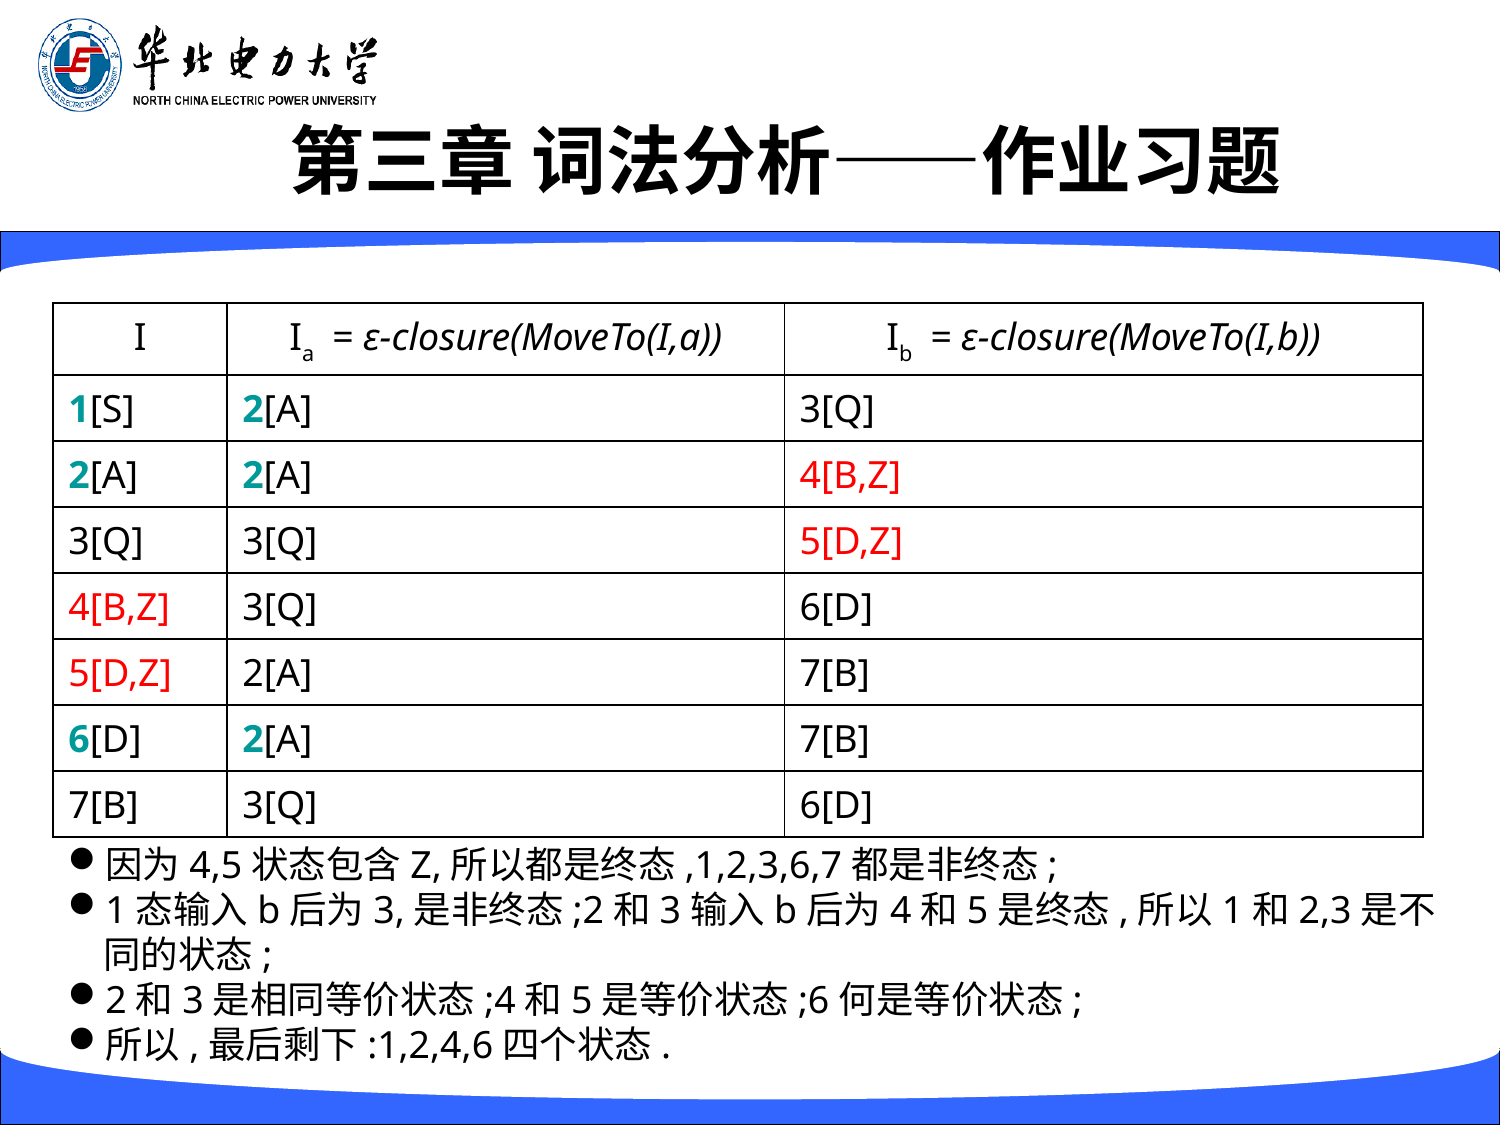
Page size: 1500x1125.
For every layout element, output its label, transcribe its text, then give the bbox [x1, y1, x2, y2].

title 第三章 词法分析——作业习题 [147, 108, 1424, 209]
table_cell 3[Q] [785, 376, 1422, 440]
table_cell 2[A] [228, 442, 784, 506]
table_cell 3[Q] [228, 574, 784, 638]
text_box 因为4,5状态包含Z,所以都是终态,1,2,3,6,7都是非终态; 1态输入b后为3,是非终态;2和3输入b后为4和5是终态,所以1和2,3是不同的状态; 2和3是相同等价状态;4和5是等价状态;6何是等价状态; 所以,最后剩下:1,2,4,6四个状态. [53, 834, 1471, 1074]
table_cell 6[D] [785, 772, 1422, 834]
table_header I [54, 304, 226, 374]
table_cell 3[Q] [54, 508, 226, 572]
table_cell 7[B] [785, 640, 1422, 704]
table_cell 2[A] [228, 376, 784, 440]
table_cell 5[D,Z] [785, 508, 1422, 572]
table_cell 5[D,Z] [54, 640, 226, 704]
table_header Ib = ε-closure(MoveTo(I,b)) [785, 304, 1422, 374]
table_cell 4[B,Z] [785, 442, 1422, 506]
table_cell 3[Q] [228, 772, 784, 834]
table_cell 6[D] [54, 706, 226, 770]
table_cell 2[A] [228, 640, 784, 704]
picture [0, 0, 414, 126]
table_cell 6[D] [785, 574, 1422, 638]
table_cell 2[A] [54, 442, 226, 506]
table_cell 4[B,Z] [54, 574, 226, 638]
table_cell 7[B] [785, 706, 1422, 770]
table_cell 2[A] [228, 706, 784, 770]
table_cell 3[Q] [228, 508, 784, 572]
table_cell 7[B] [54, 772, 226, 834]
table_cell 1[S] [54, 376, 226, 440]
table_header Ia = ε-closure(MoveTo(I,a)) [228, 304, 784, 374]
